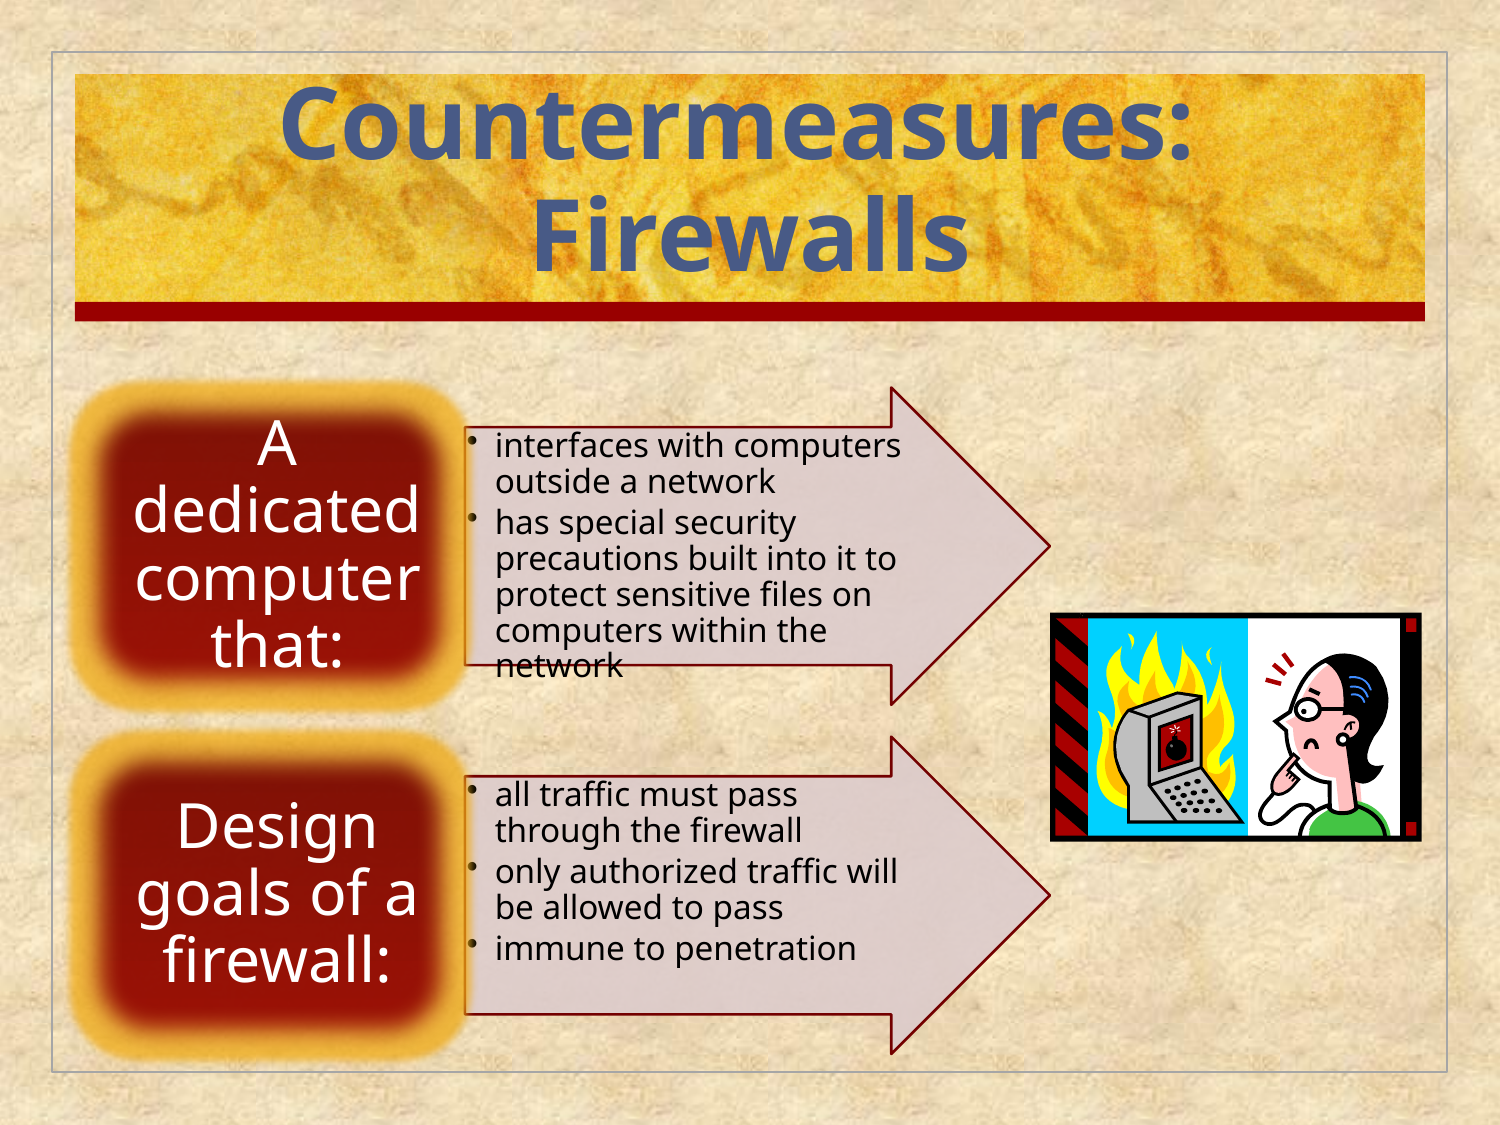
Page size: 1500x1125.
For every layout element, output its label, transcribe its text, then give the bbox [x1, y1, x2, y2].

title Countermeasures: Firewalls [108, 74, 1392, 292]
picture [0, 0, 1500, 1125]
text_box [74, 386, 1051, 1055]
